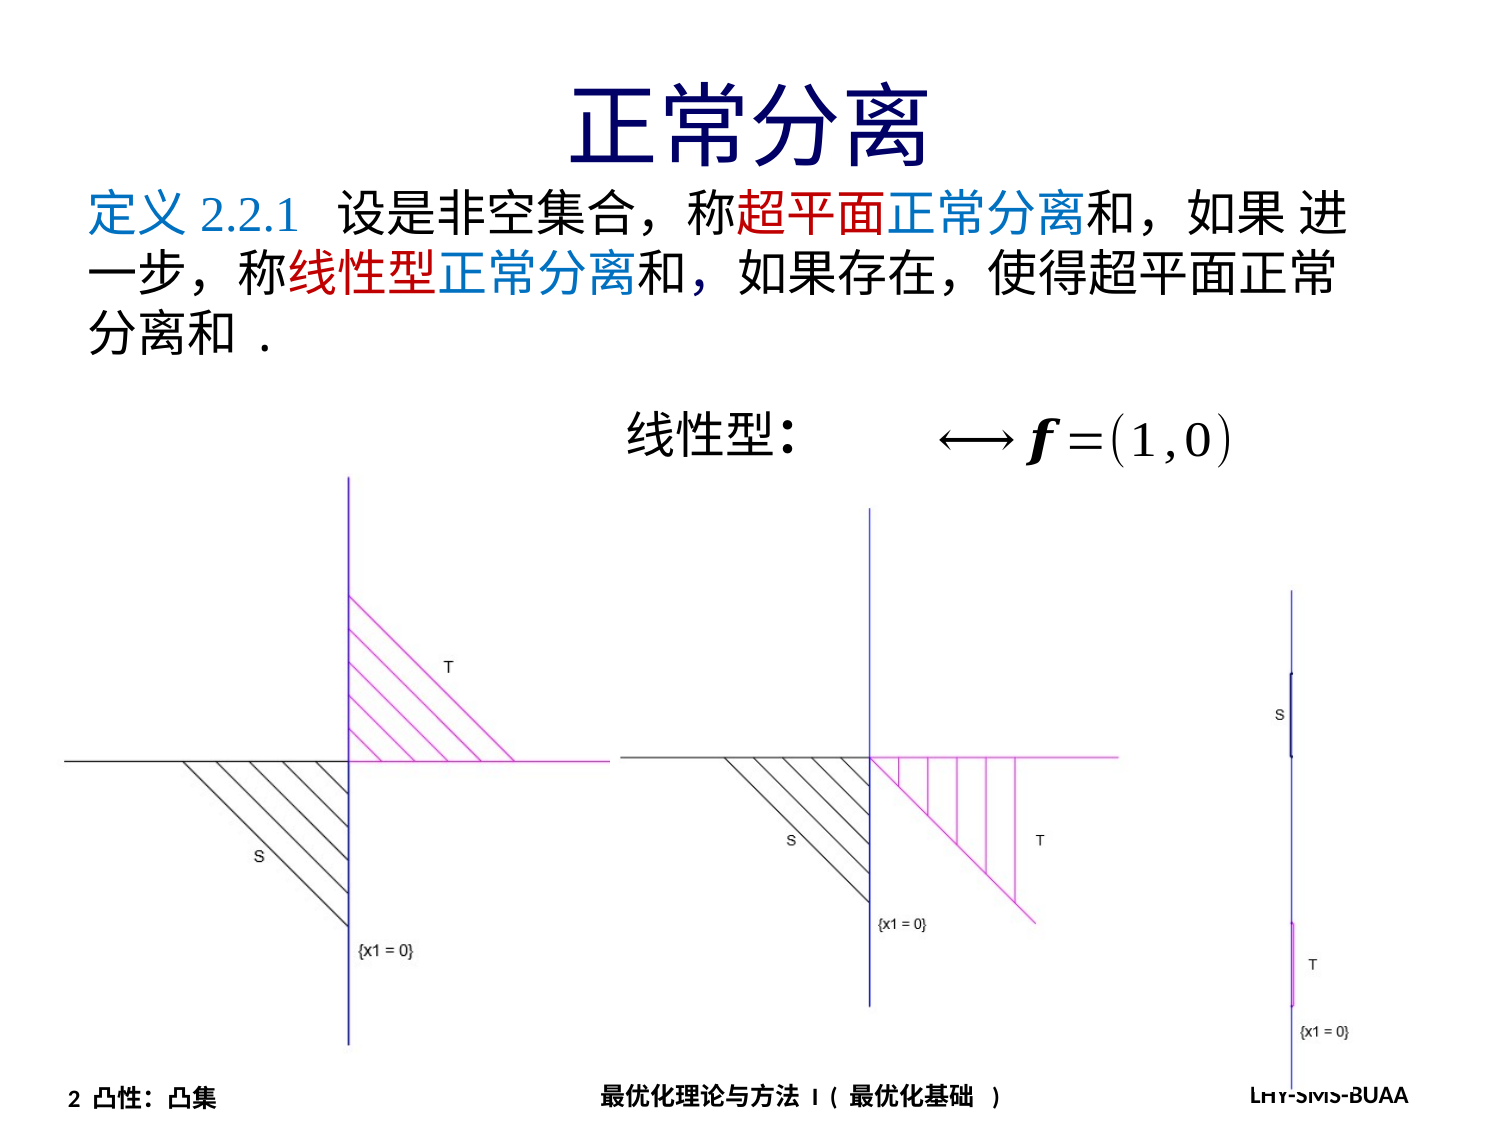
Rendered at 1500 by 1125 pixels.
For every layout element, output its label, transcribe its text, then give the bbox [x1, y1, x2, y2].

text_box 正常分离 [342, 2, 1158, 244]
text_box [38, 473, 1353, 1092]
